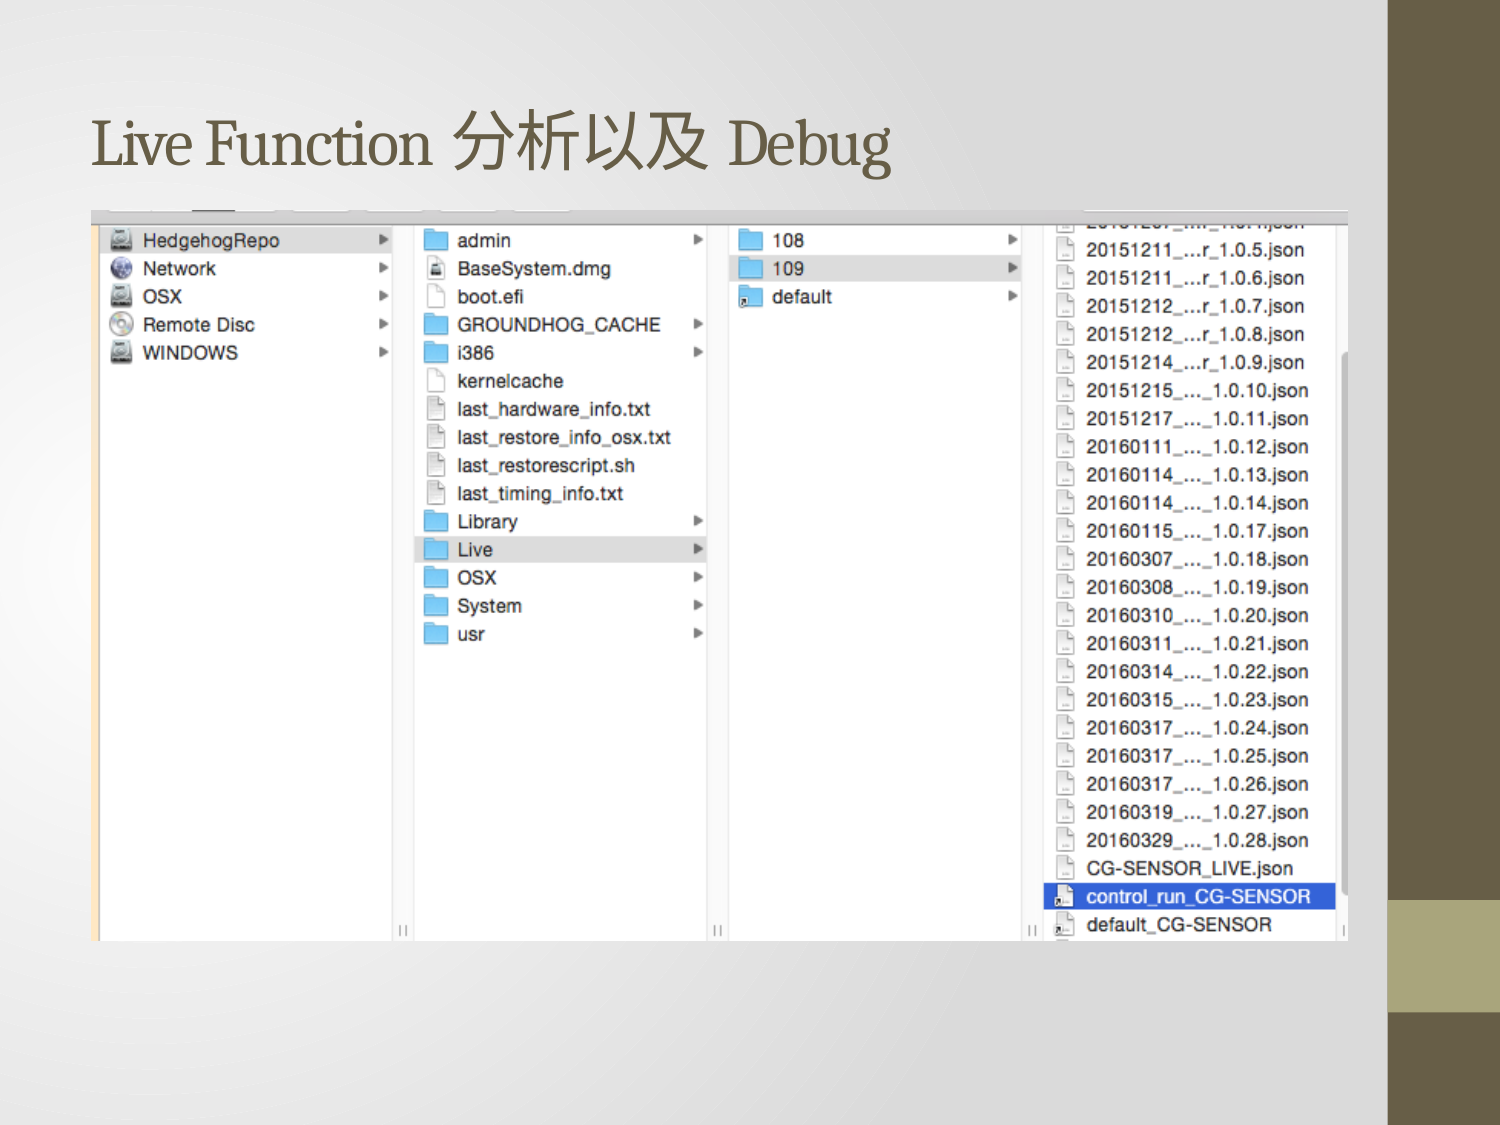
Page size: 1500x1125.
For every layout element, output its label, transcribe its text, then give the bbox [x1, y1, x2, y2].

list [75, 262, 1325, 1050]
picture [91, 209, 1348, 942]
title Live Function分析以及Debug [75, 45, 1325, 233]
